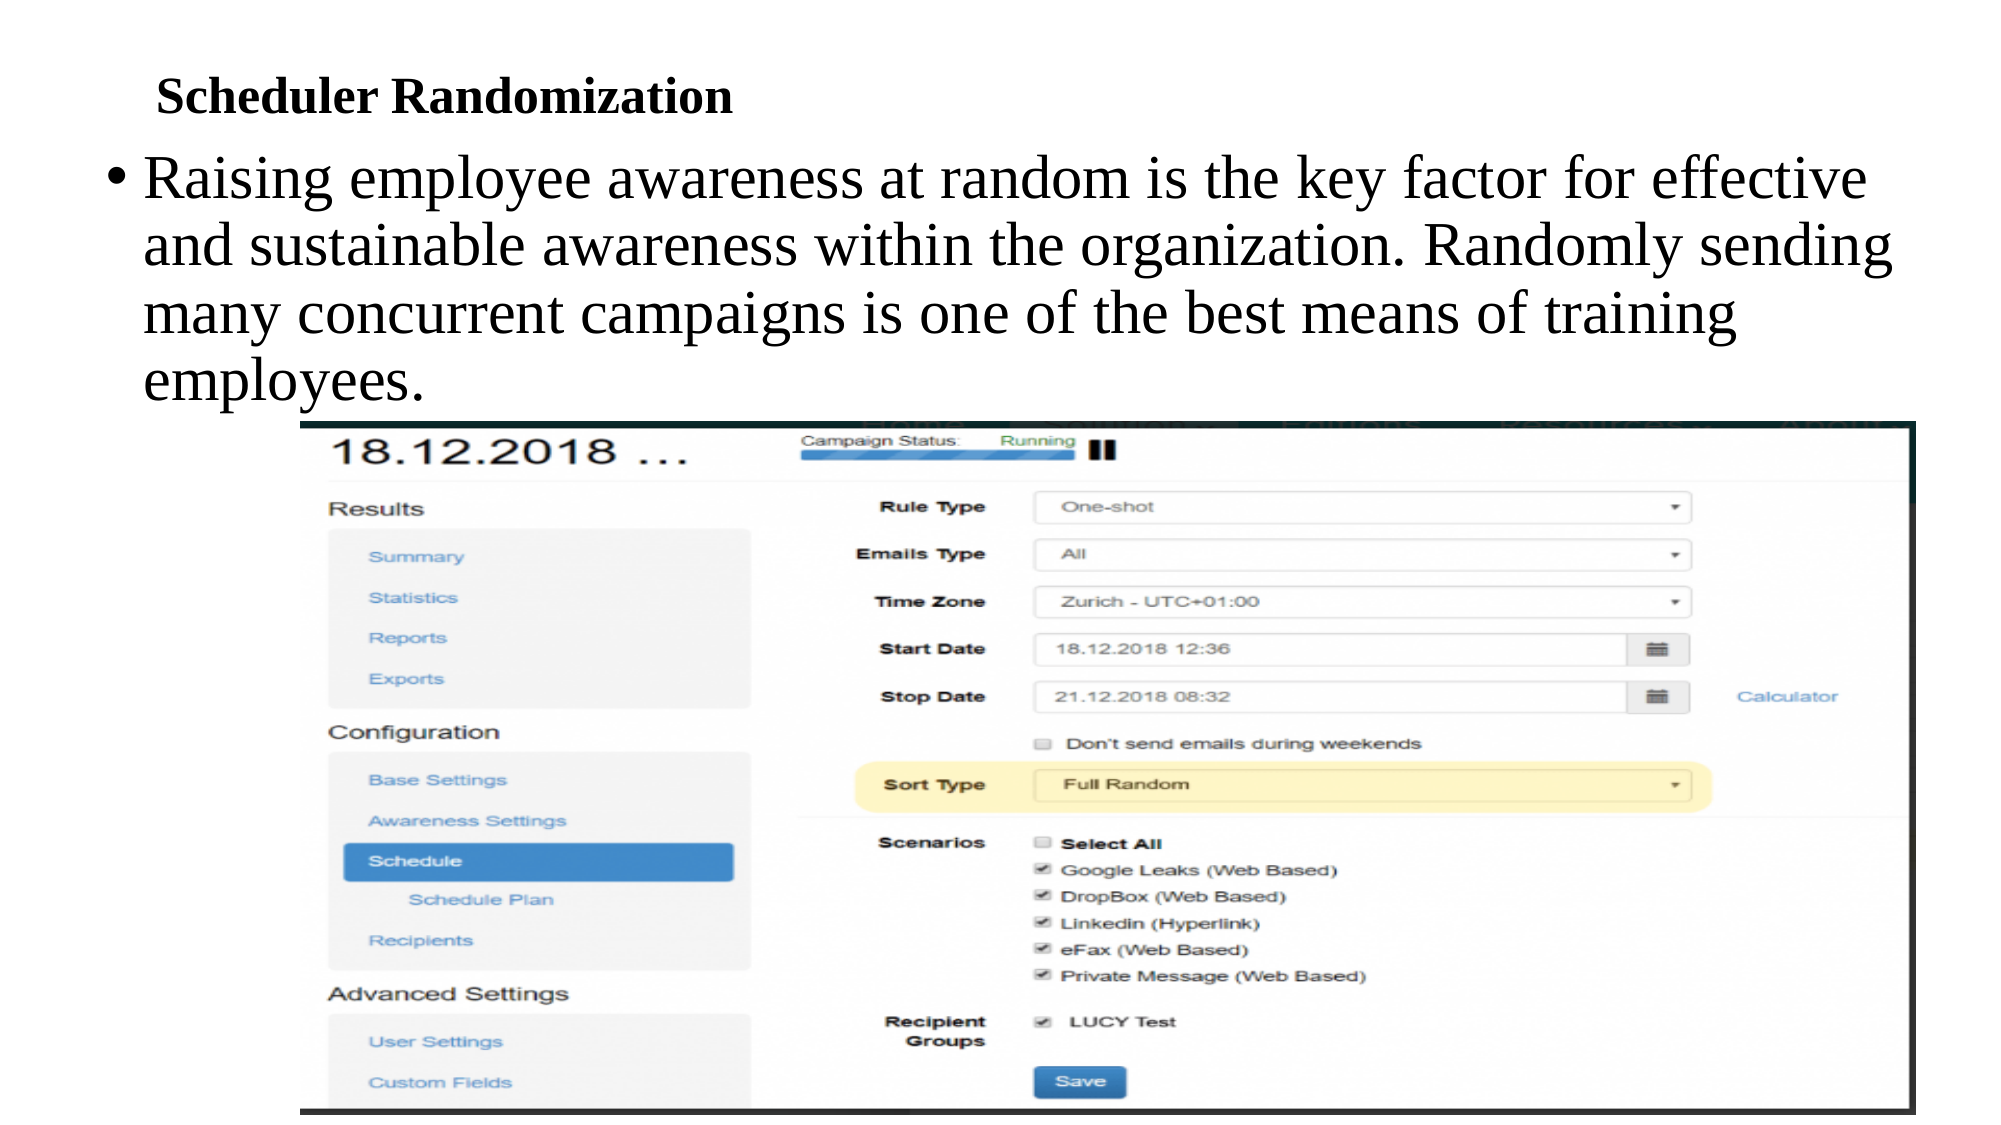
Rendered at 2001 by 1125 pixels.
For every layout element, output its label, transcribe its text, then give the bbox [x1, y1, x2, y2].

title Scheduler Randomization [140, 59, 1866, 136]
list Raising employee awareness at random is the key factor for effective and sustainable awareness within the organization. Randomly sending many concurrent campaigns is one of the best means of training employees. [90, 136, 1916, 1014]
picture [299, 421, 1916, 1115]
